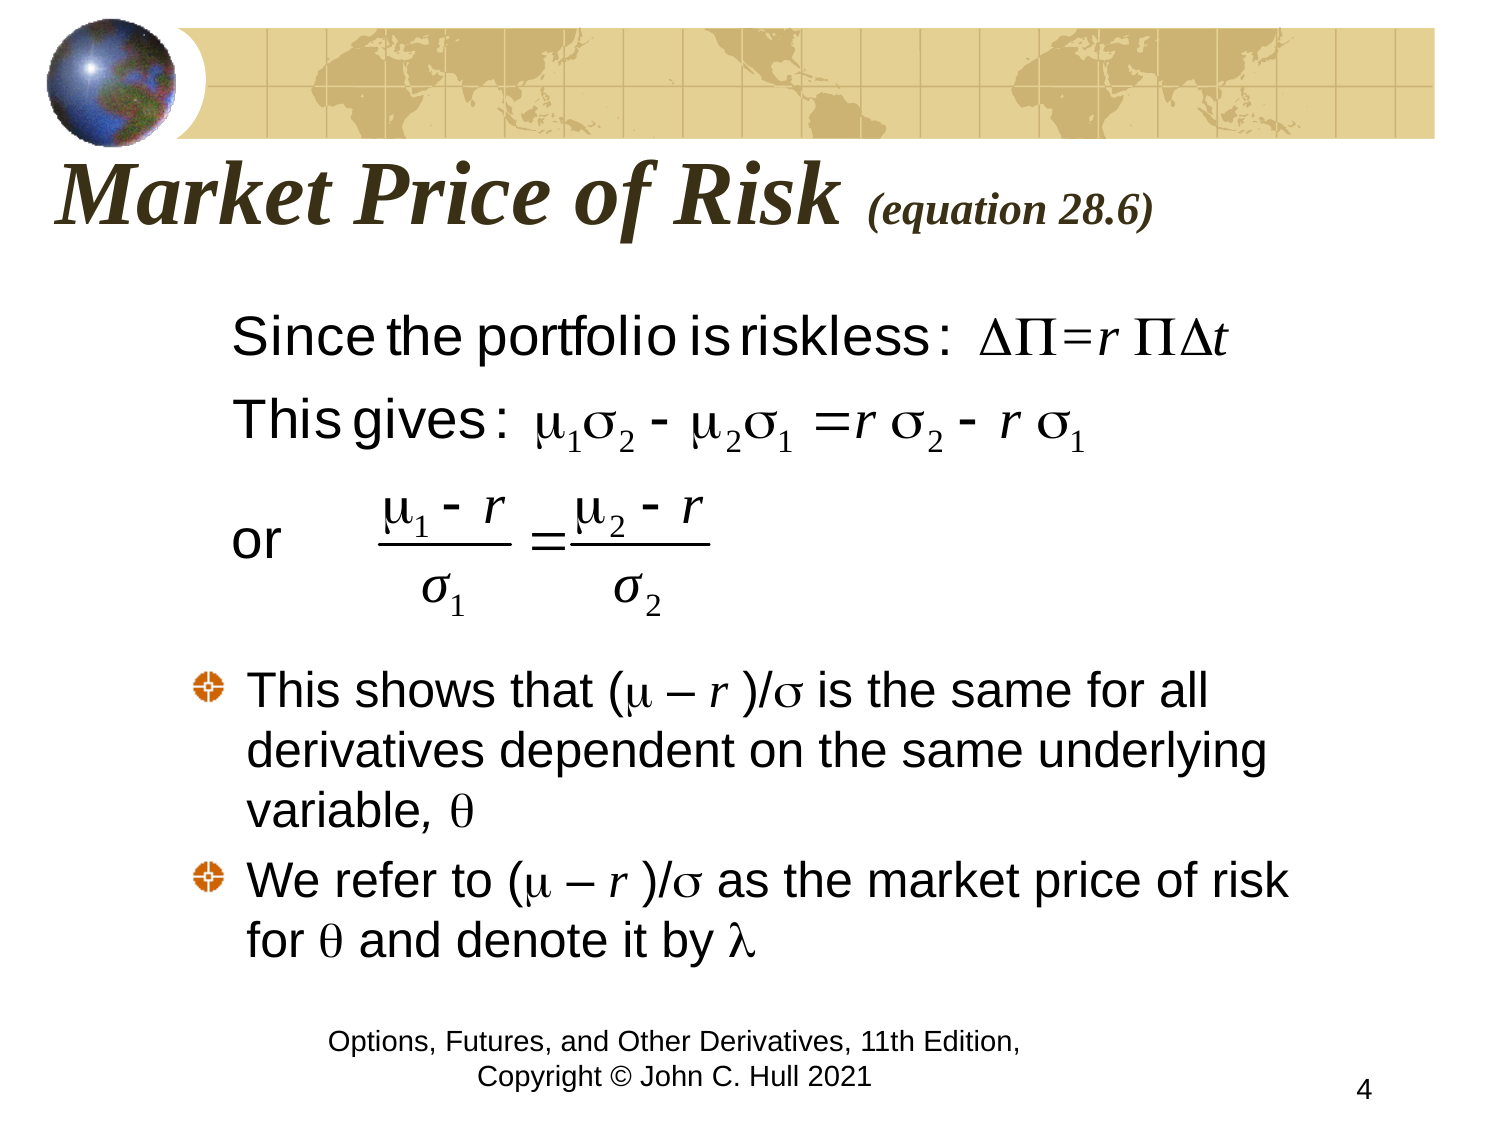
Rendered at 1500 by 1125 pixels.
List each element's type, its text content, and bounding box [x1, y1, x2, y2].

picture [190, 860, 226, 896]
picture [42, 14, 190, 112]
slide_number 4 [1074, 1037, 1388, 1113]
picture [190, 670, 226, 706]
footer Options, Futures, and Other Derivatives, 11th Edition, Copyright © John C. Hull 2021 [262, 1024, 1088, 1101]
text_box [224, 303, 1242, 630]
title Market Price of Risk (equation 28.6) [40, 112, 1316, 263]
list This shows that (m – r )/s is the same for all derivatives dependent on the same underlying variable, q We refer to (m – r )/s as the market price of risk for q and denote it by l [174, 650, 1369, 1013]
